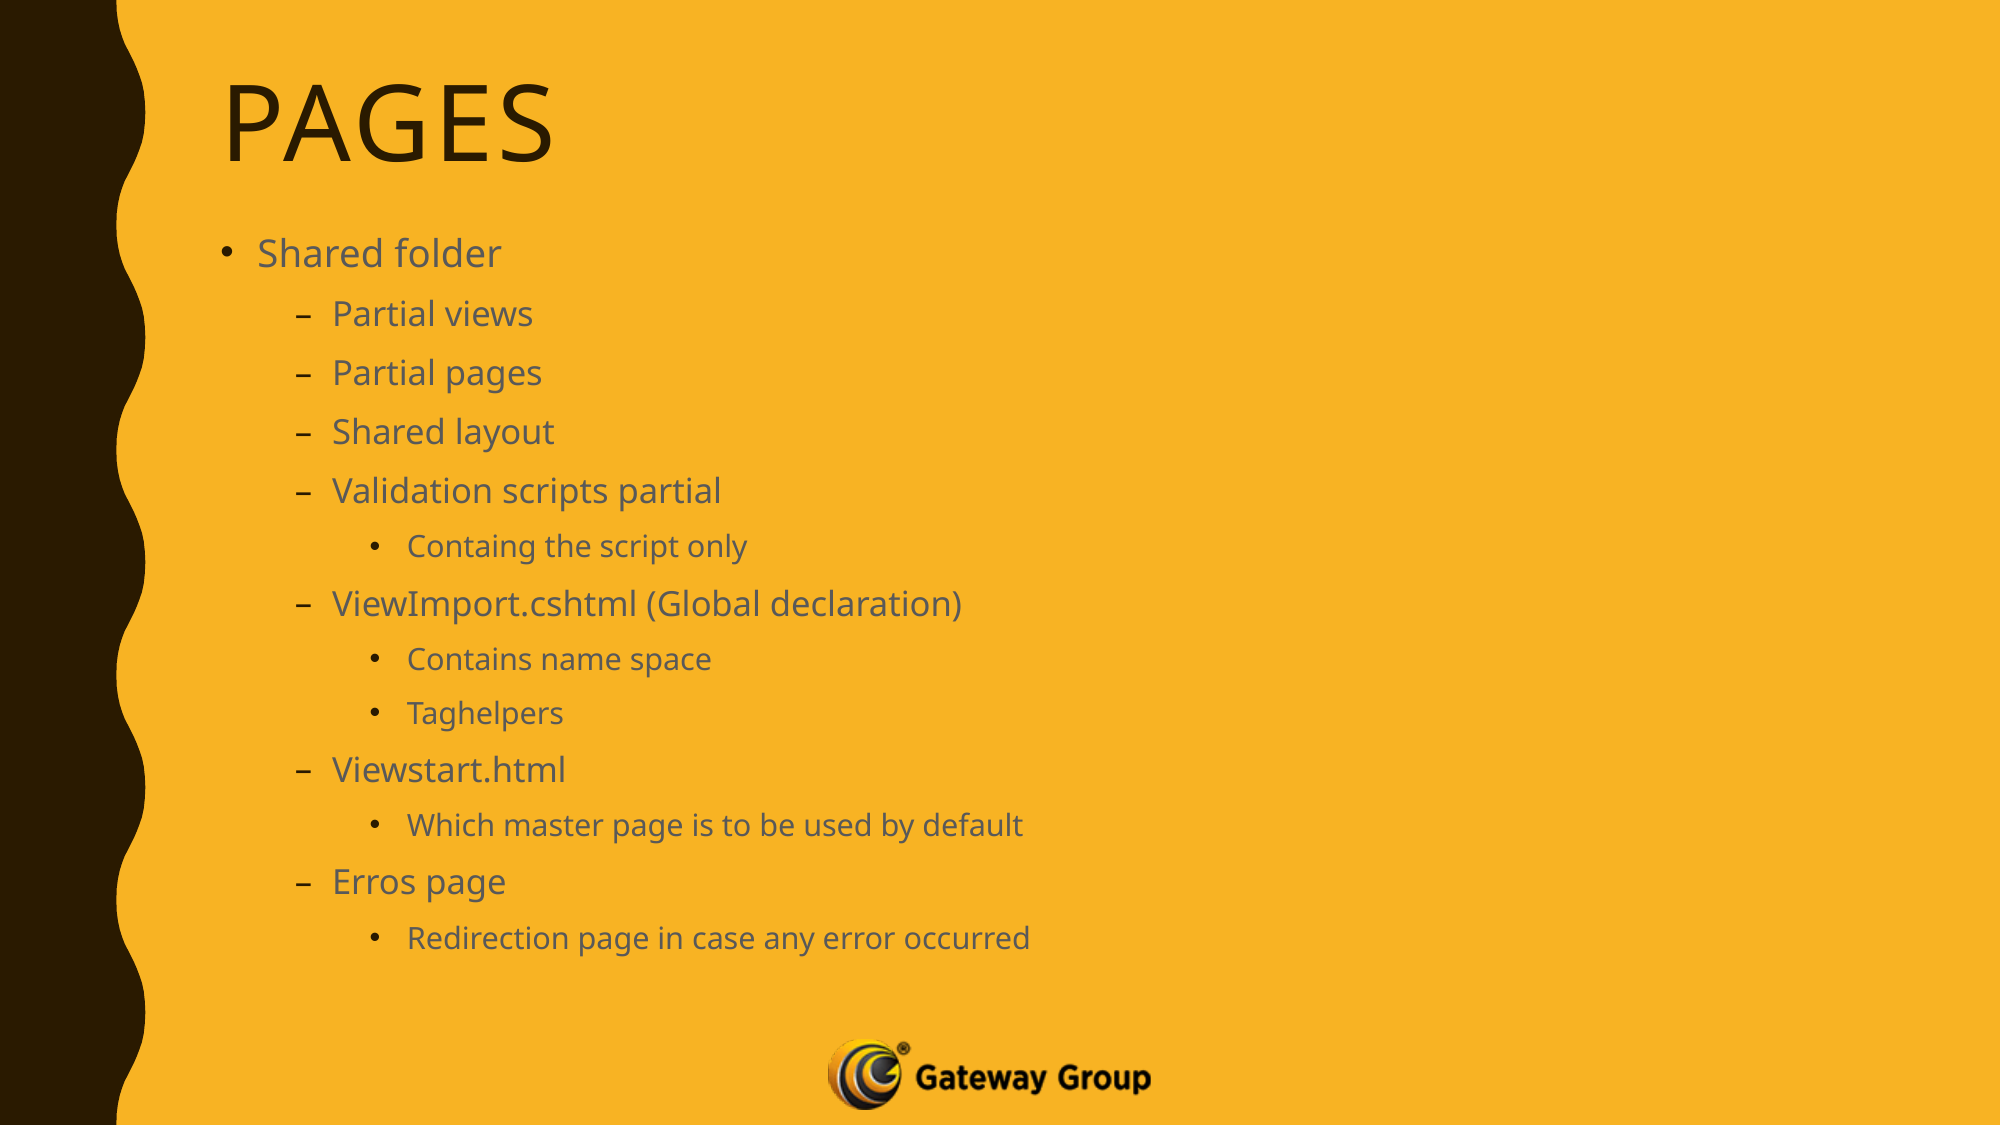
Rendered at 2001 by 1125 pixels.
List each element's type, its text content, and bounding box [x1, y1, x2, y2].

footer [662, 1045, 1338, 1103]
title pages [205, 62, 1875, 216]
picture [827, 1103, 1218, 1110]
picture [827, 1039, 1218, 1045]
list Shared folder Partial views Partial pages Shared layout Validation scripts partial Containg the script only ViewImport.cshtml (Global declaration) Contains name space Taghelpers Viewstart.html Which master page is to be used by default Erros page Redirection page in case any error occurred [205, 216, 1875, 965]
